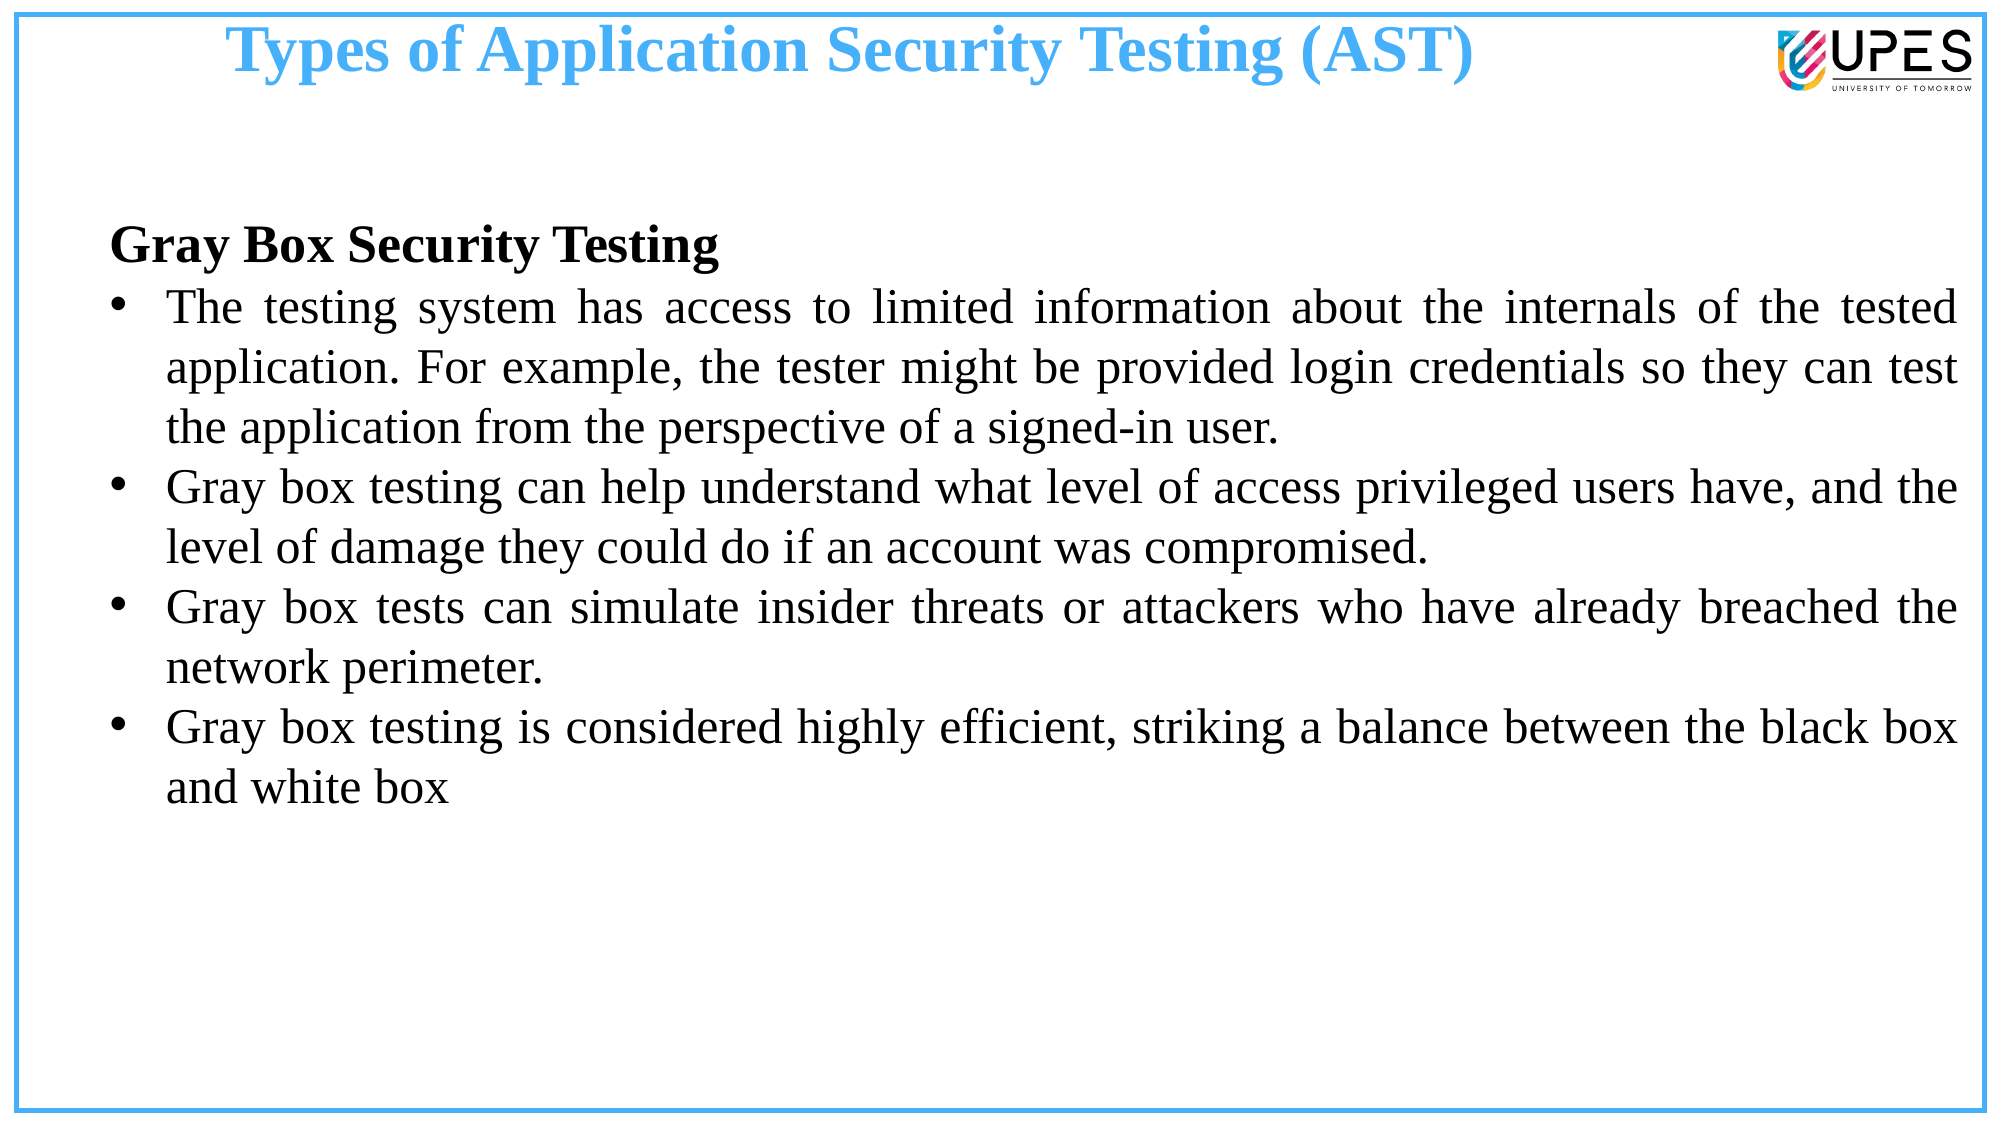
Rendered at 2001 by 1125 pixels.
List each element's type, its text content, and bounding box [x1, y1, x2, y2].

picture [1758, 20, 1978, 110]
text_box Gray Box Security Testing The testing system has access to limited information about the internals of the tested application. For example, the tester might be provided login credentials so they can test the application from the perspective of a signed-in user. Gray box testing can help understand what level of access privileged users have, and the level of damage they could do if an account was compromised. Gray box tests can simulate insider threats or attackers who have already breached the network perimeter. Gray box testing is considered highly efficient, striking a balance between the black box and white box [94, 140, 1975, 821]
text_box Types of Application Security Testing (AST) [0, 0, 1702, 93]
